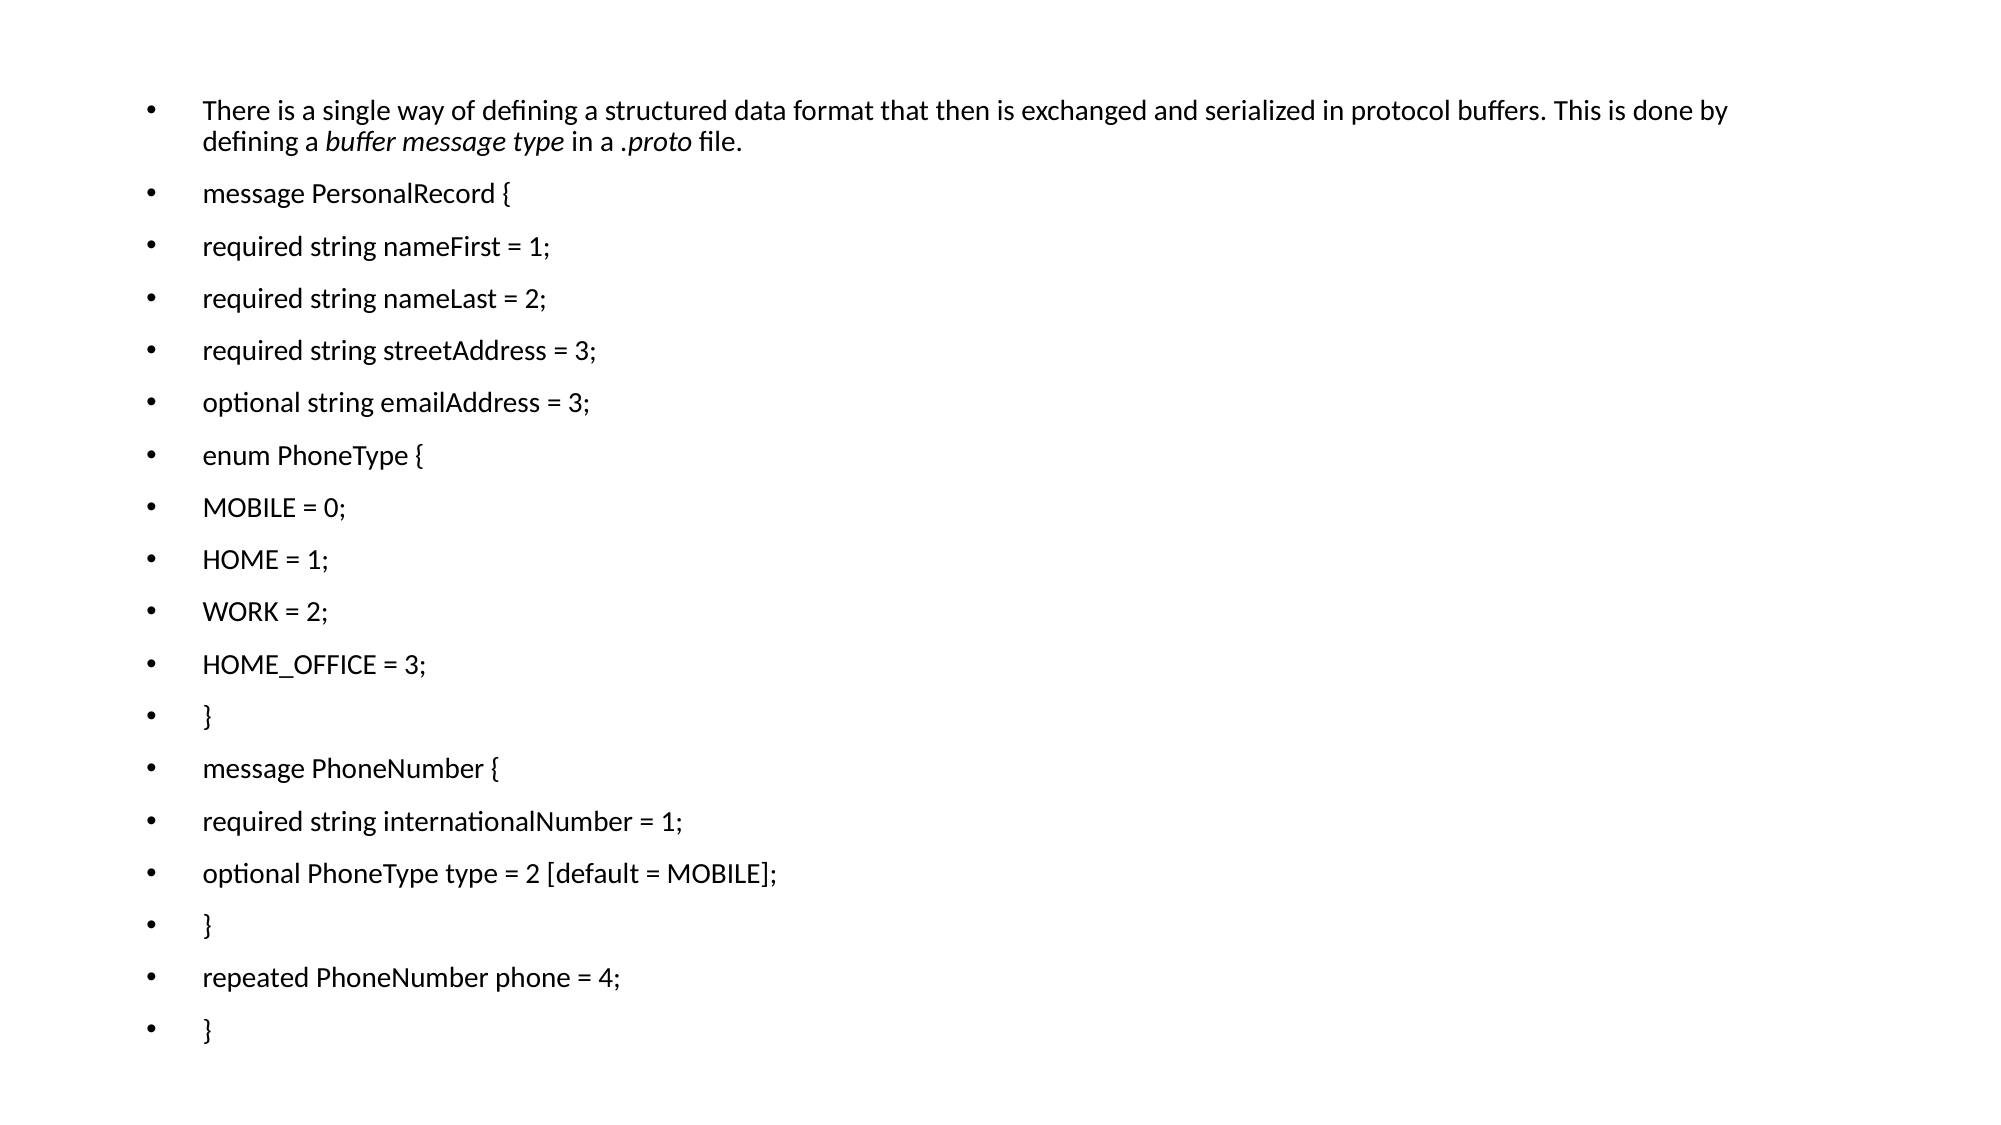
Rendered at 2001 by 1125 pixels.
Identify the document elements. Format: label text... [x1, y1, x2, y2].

list There is a single way of defining a structured data format that then is exchanged and serialized in protocol buffers. This is done by defining a buffer message type in a .proto file. message PersonalRecord { required string nameFirst = 1; required string nameLast = 2; required string streetAddress = 3; optional string emailAddress = 3; enum PhoneType { MOBILE = 0; HOME = 1; WORK = 2; HOME_OFFICE = 3; } message PhoneNumber { required string internationalNumber = 1; optional PhoneType type = 2 [default = MOBILE]; } repeated PhoneNumber phone = 4; } [112, 87, 1838, 802]
